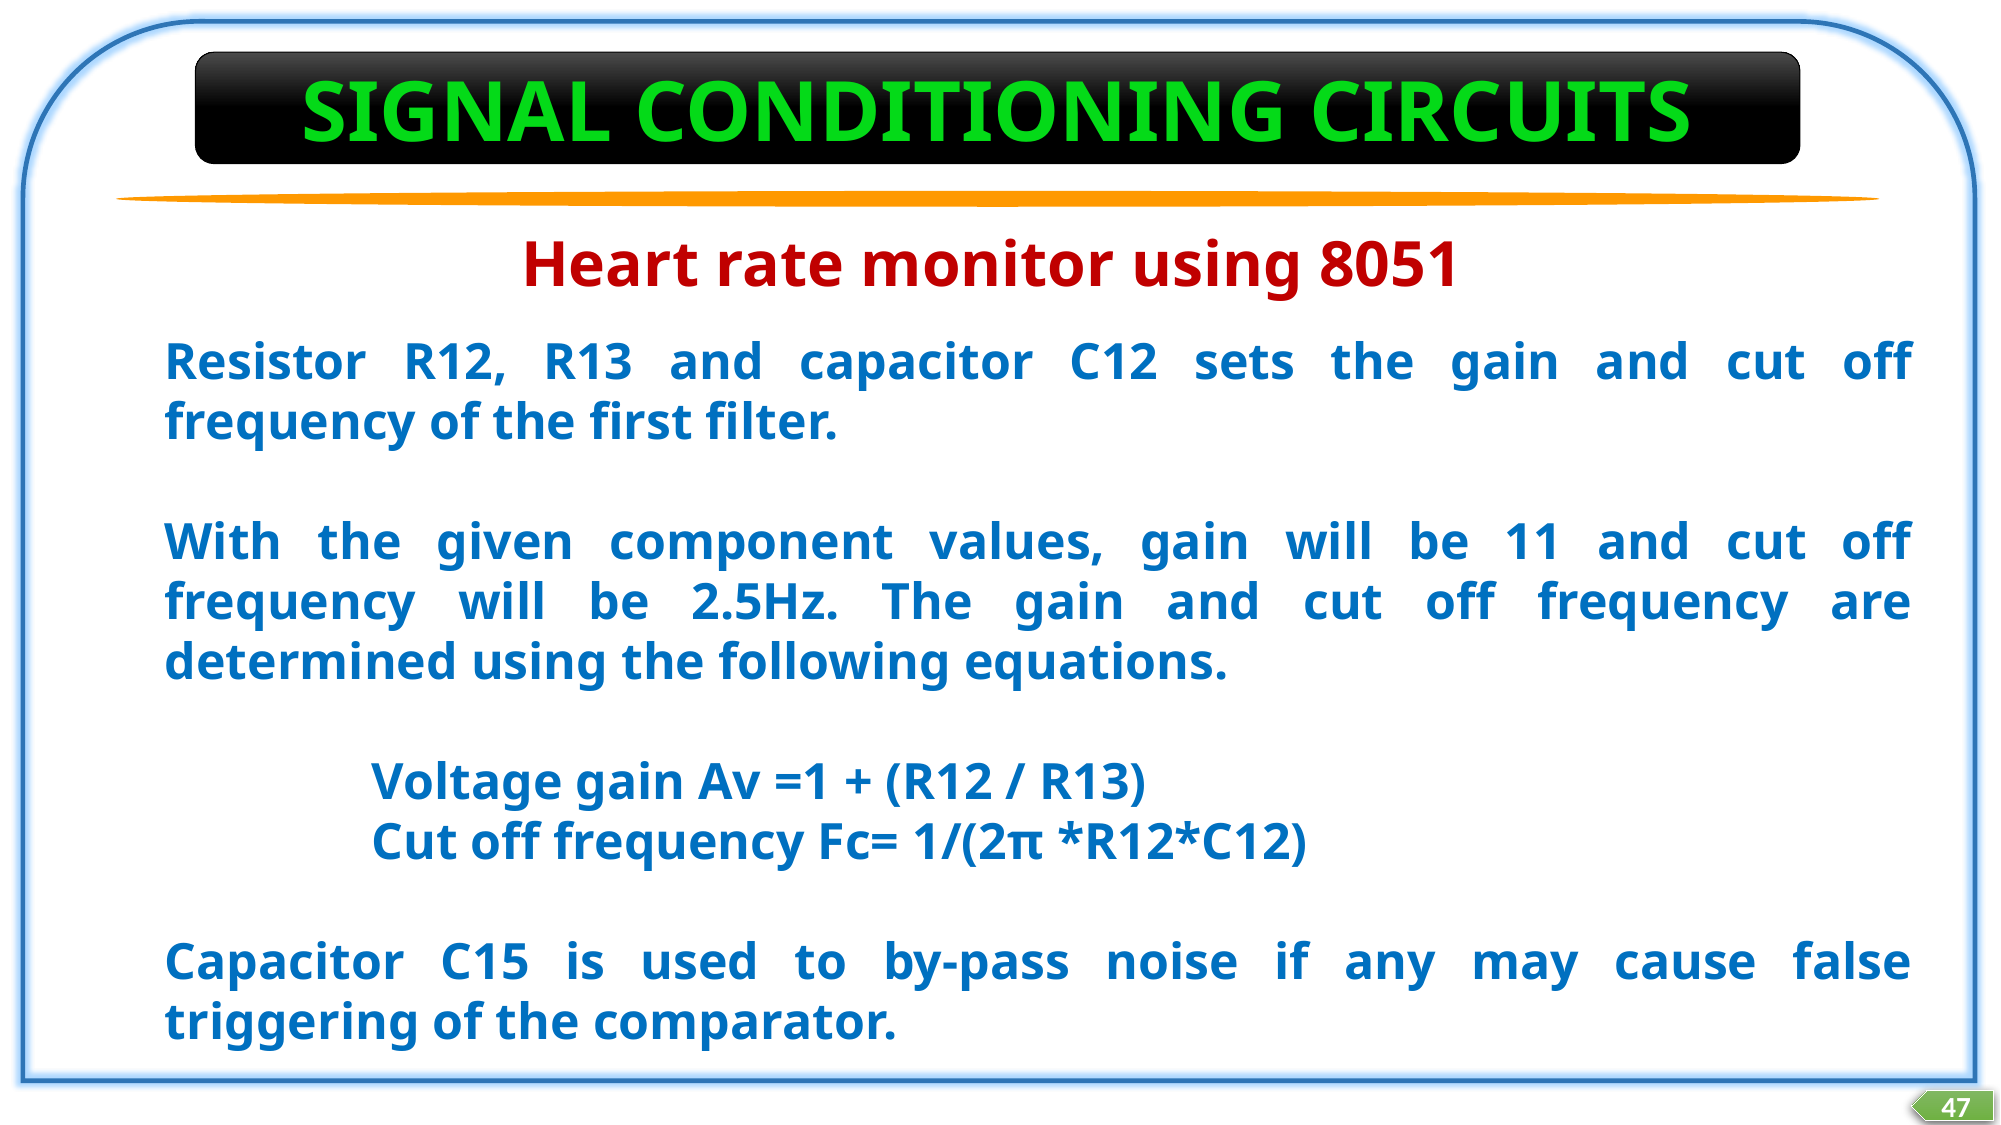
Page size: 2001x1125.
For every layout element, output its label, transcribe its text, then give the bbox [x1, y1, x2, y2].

text_box [21, 20, 1976, 1082]
text_box Heart rate monitor using 8051 Resistor R12, R13 and capacitor C12 sets the gain and cut off frequency of the first filter. With the given component values, gain will be 11 and cut off frequency will be 2.5Hz. The gain and cut off frequency are determined using the following equations. Voltage gain Av =1 + (R12 / R13) Cut off frequency Fc= 1/(2π *R12*C12) Capacitor C15 is used to by-pass noise if any may cause false triggering of the comparator. [56, 216, 1928, 1057]
text_box 47 [1911, 1090, 1994, 1121]
